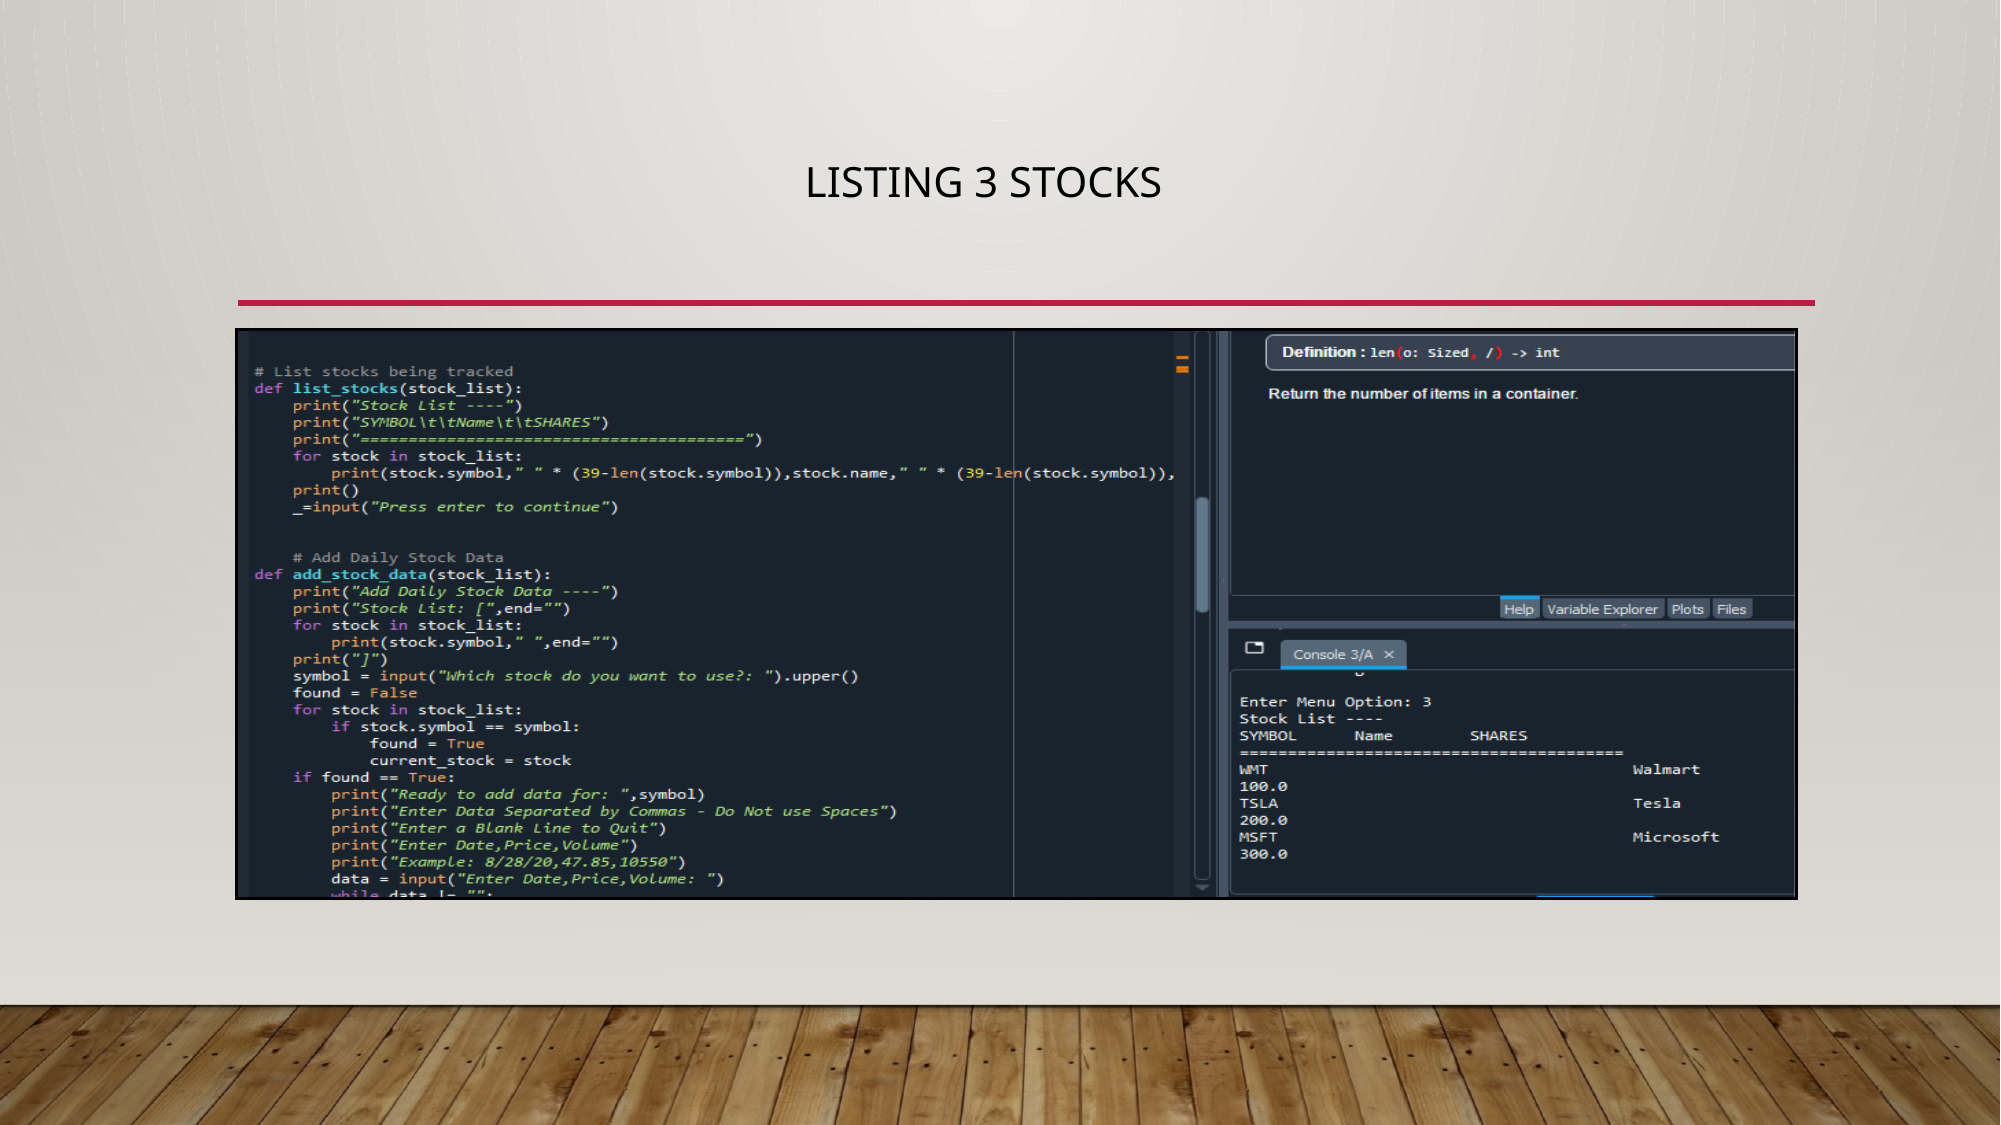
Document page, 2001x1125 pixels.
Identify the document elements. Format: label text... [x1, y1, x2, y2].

title LISTING 3 STOCKS [238, 131, 1814, 305]
picture [0, 1005, 2000, 1125]
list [237, 330, 1795, 897]
